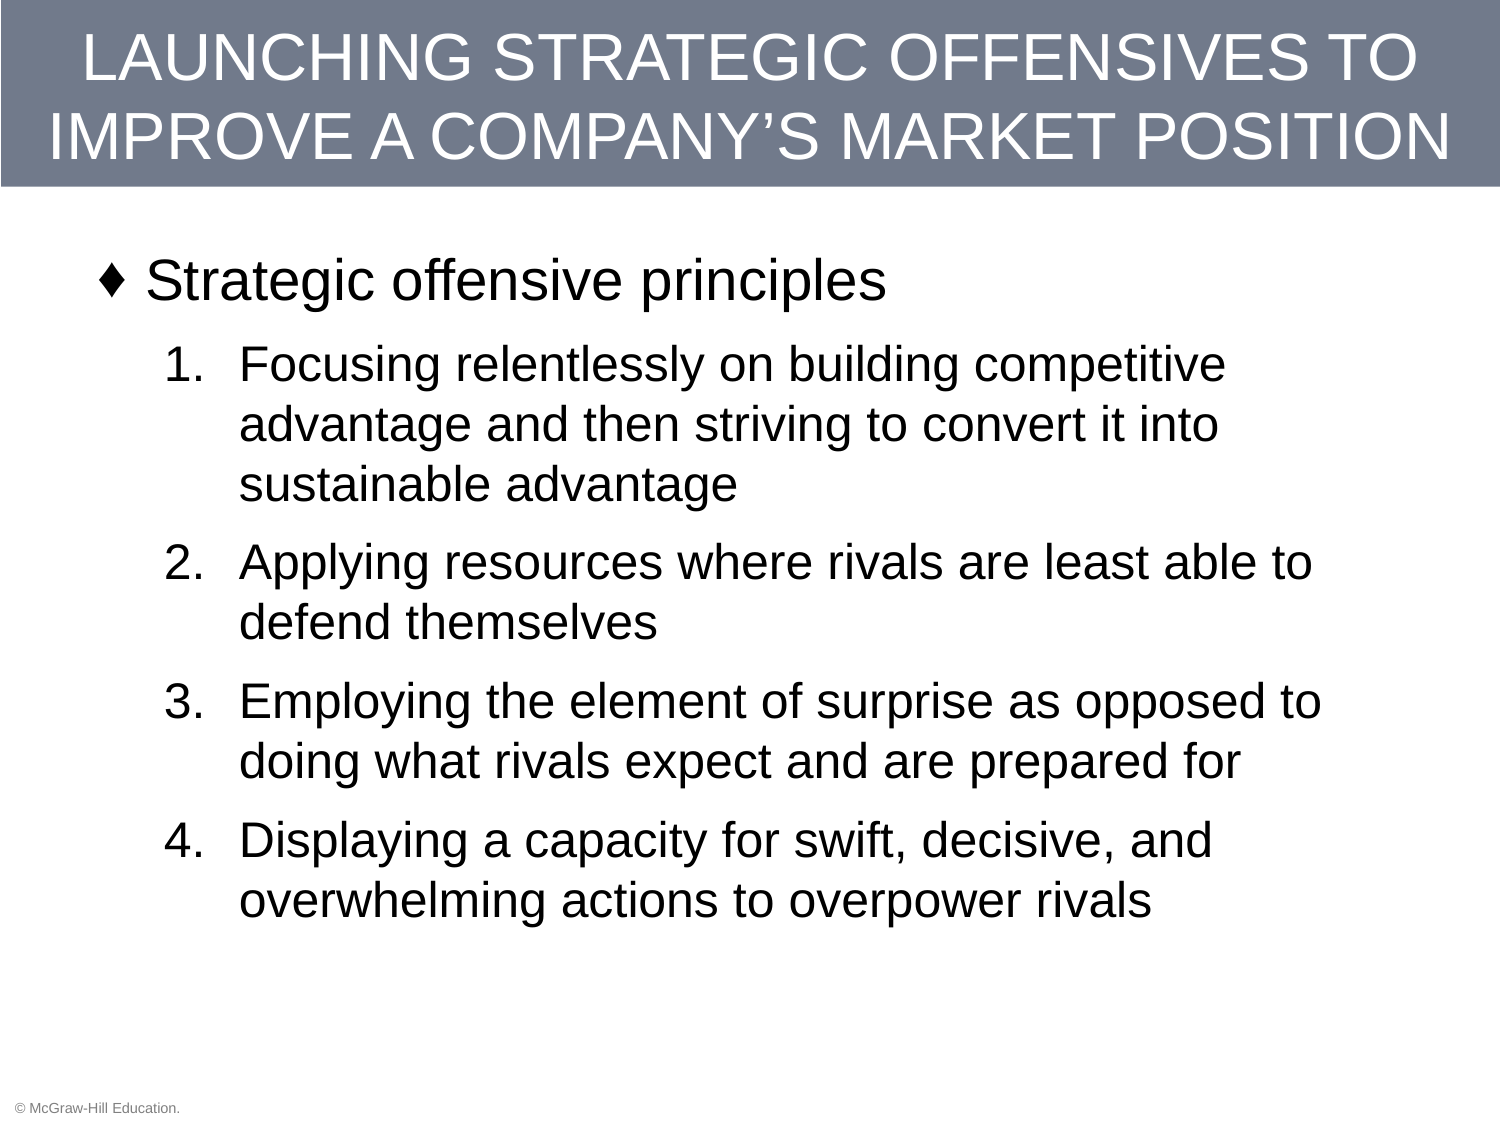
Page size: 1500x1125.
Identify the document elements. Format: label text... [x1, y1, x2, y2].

list Strategic offensive principles Focusing relentlessly on building competitive advantage and then striving to convert it into sustainable advantage Applying resources where rivals are least able to defend themselves Employing the element of surprise as opposed to doing what rivals expect and are prepared for Displaying a capacity for swift, decisive, and overwhelming actions to overpower rivals [82, 234, 1417, 1053]
title LAUNCHING STRATEGIC OFFENSIVES TO IMPROVE A COMPANY’S MARKET POSITION [0, 0, 1500, 187]
